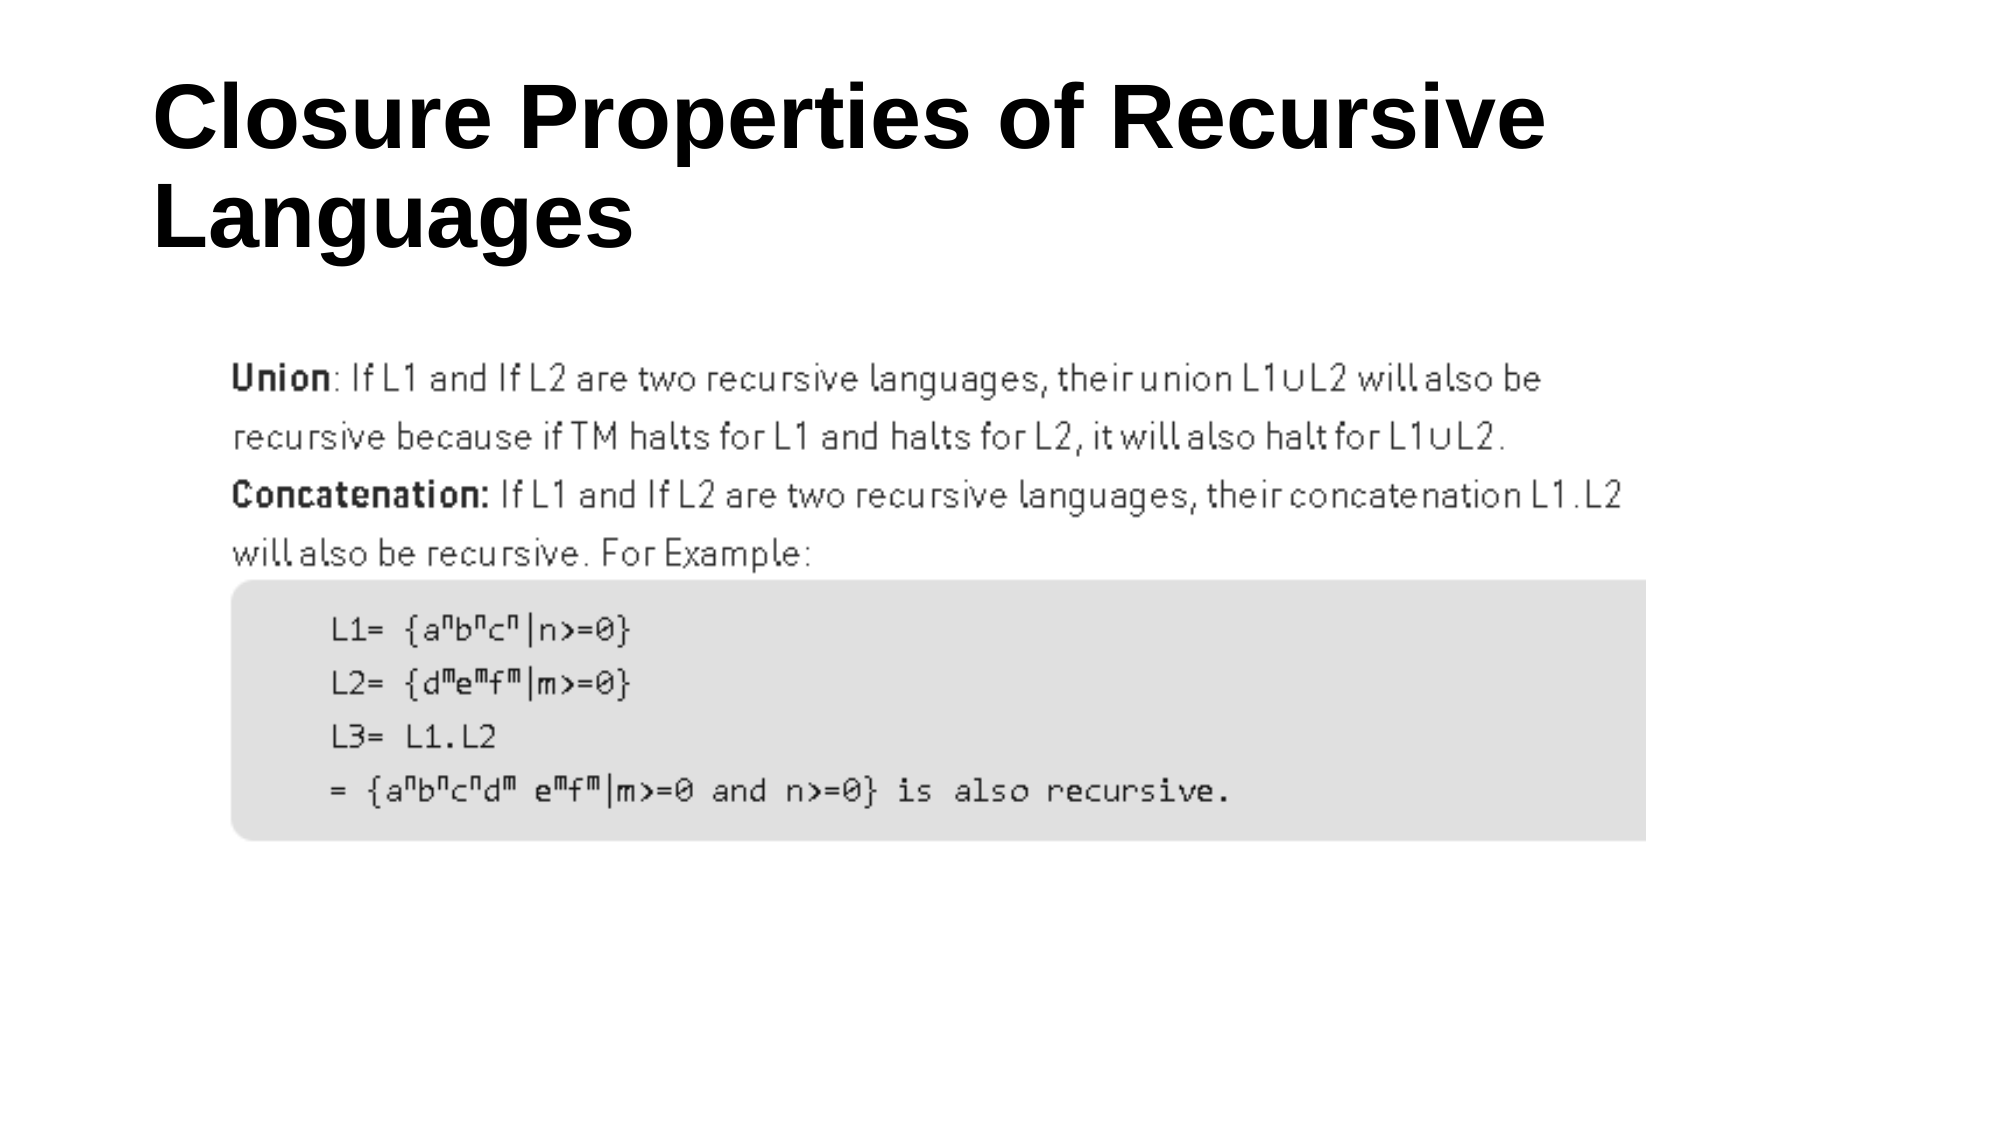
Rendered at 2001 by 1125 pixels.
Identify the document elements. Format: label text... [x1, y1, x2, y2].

title Closure Properties of Recursive Languages [137, 59, 1863, 278]
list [227, 359, 1646, 844]
